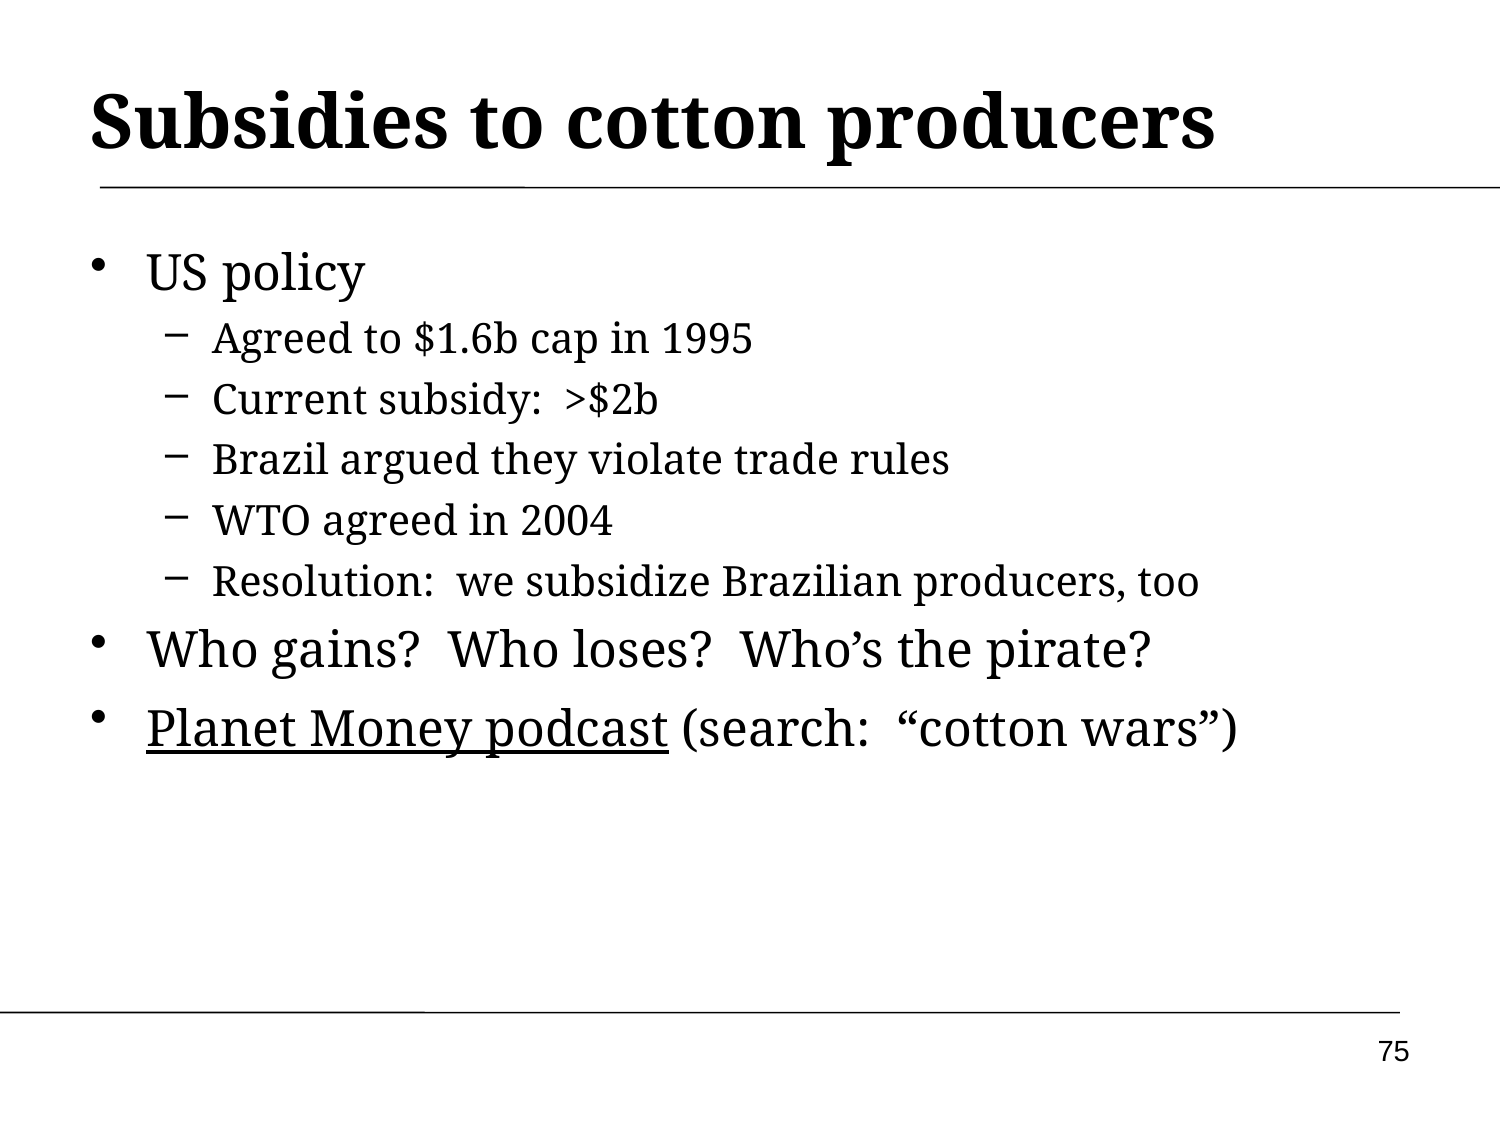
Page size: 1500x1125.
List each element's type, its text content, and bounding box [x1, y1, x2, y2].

list US policy Agreed to $1.6b cap in 1995 Current subsidy: >$2b Brazil argued they violate trade rules WTO agreed in 2004 Resolution: we subsidize Brazilian producers, too Who gains? Who loses? Who’s the pirate? Planet Money podcast (search: “cotton wars”) [74, 244, 1426, 1026]
title Subsidies to cotton producers [74, 49, 1426, 188]
slide_number 75 [1074, 1024, 1426, 1103]
